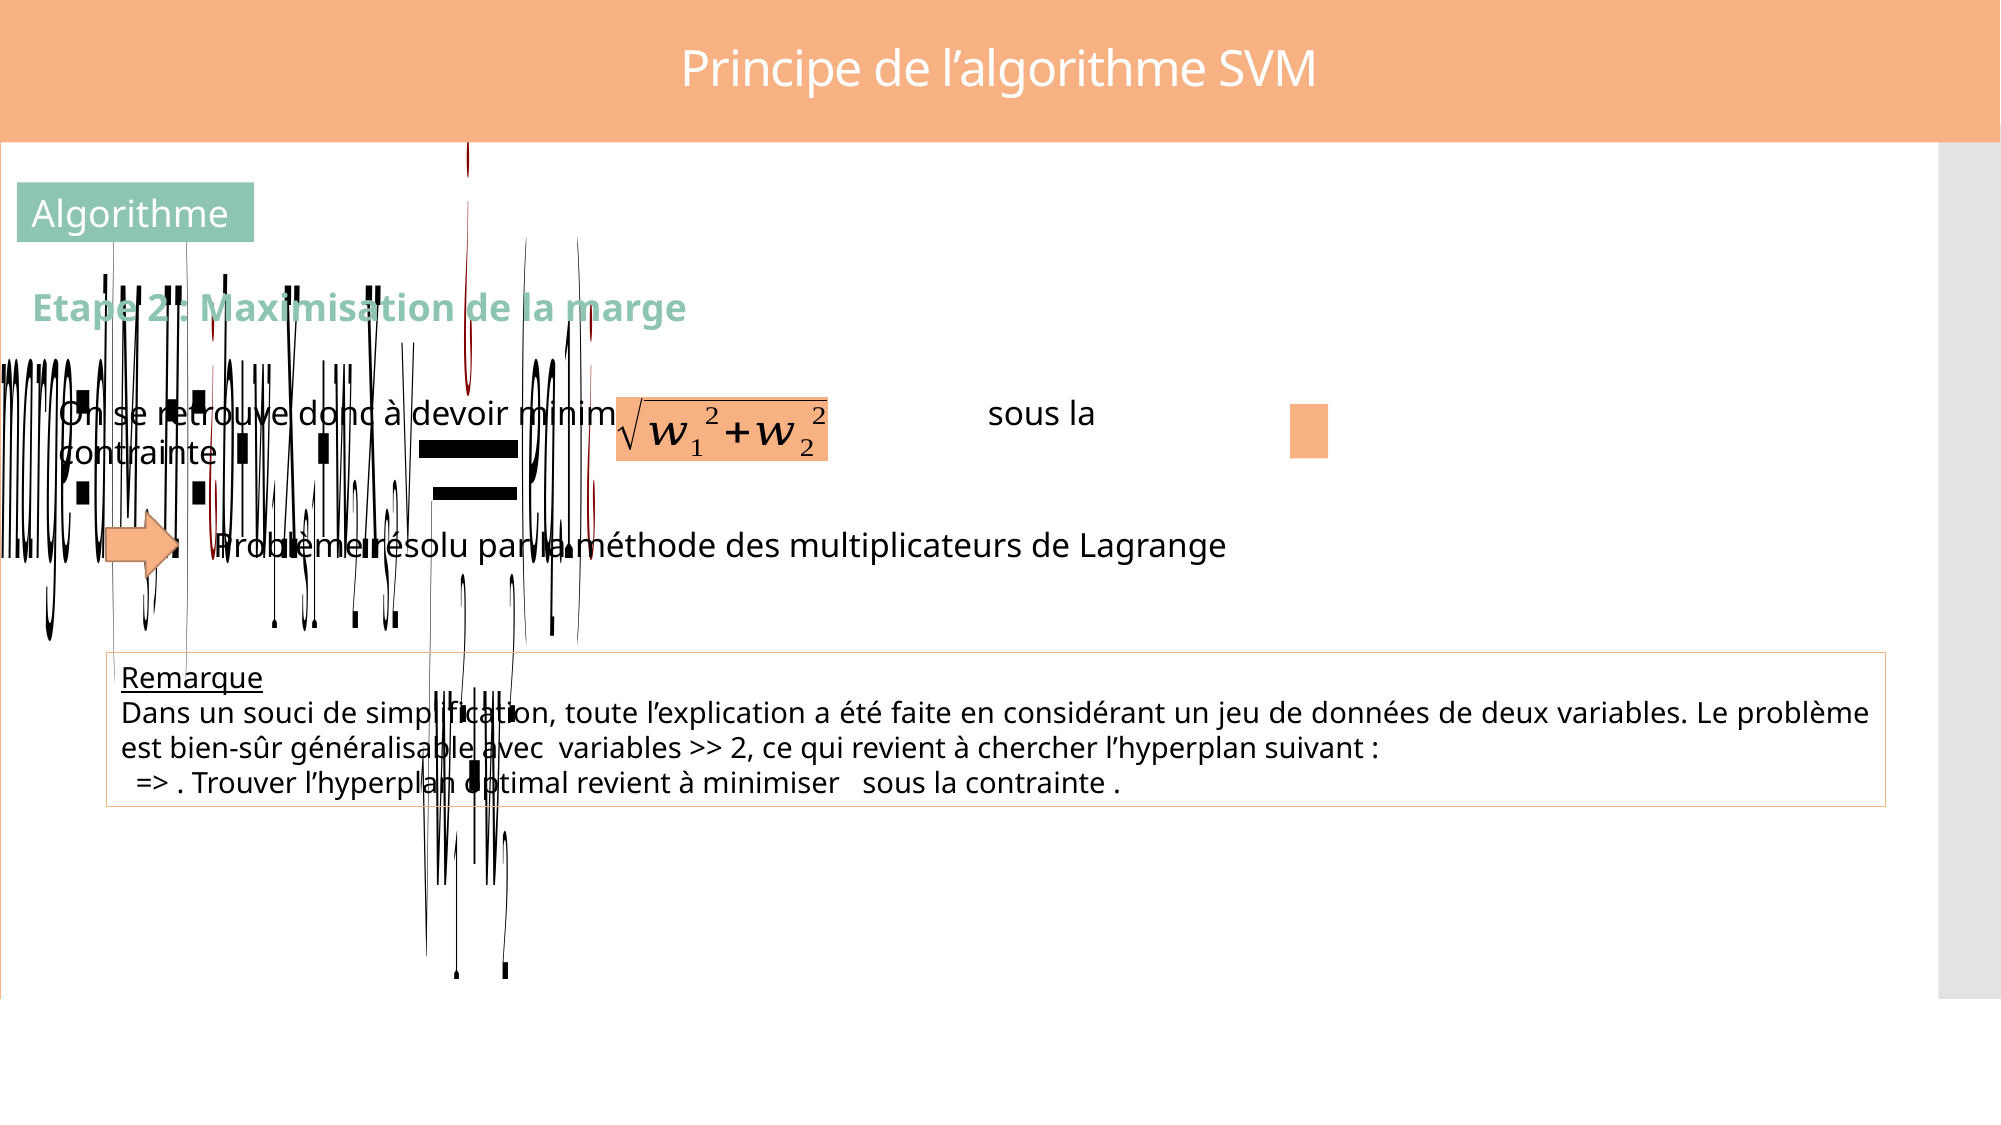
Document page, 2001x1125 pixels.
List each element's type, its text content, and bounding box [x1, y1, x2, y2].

text_box On se retrouve donc à devoir minimiser sous la contrainte [43, 384, 1161, 479]
text_box [0, 0, 2000, 75]
text_box Principe de l’algorithme SVM [0, 75, 2000, 140]
text_box Algorithme [16, 182, 254, 243]
text_box Etape 2 : Maximisation de la marge [17, 254, 703, 337]
text_box [105, 510, 180, 579]
text_box Problème résolu par la méthode des multiplicateurs de Lagrange [198, 516, 1608, 572]
